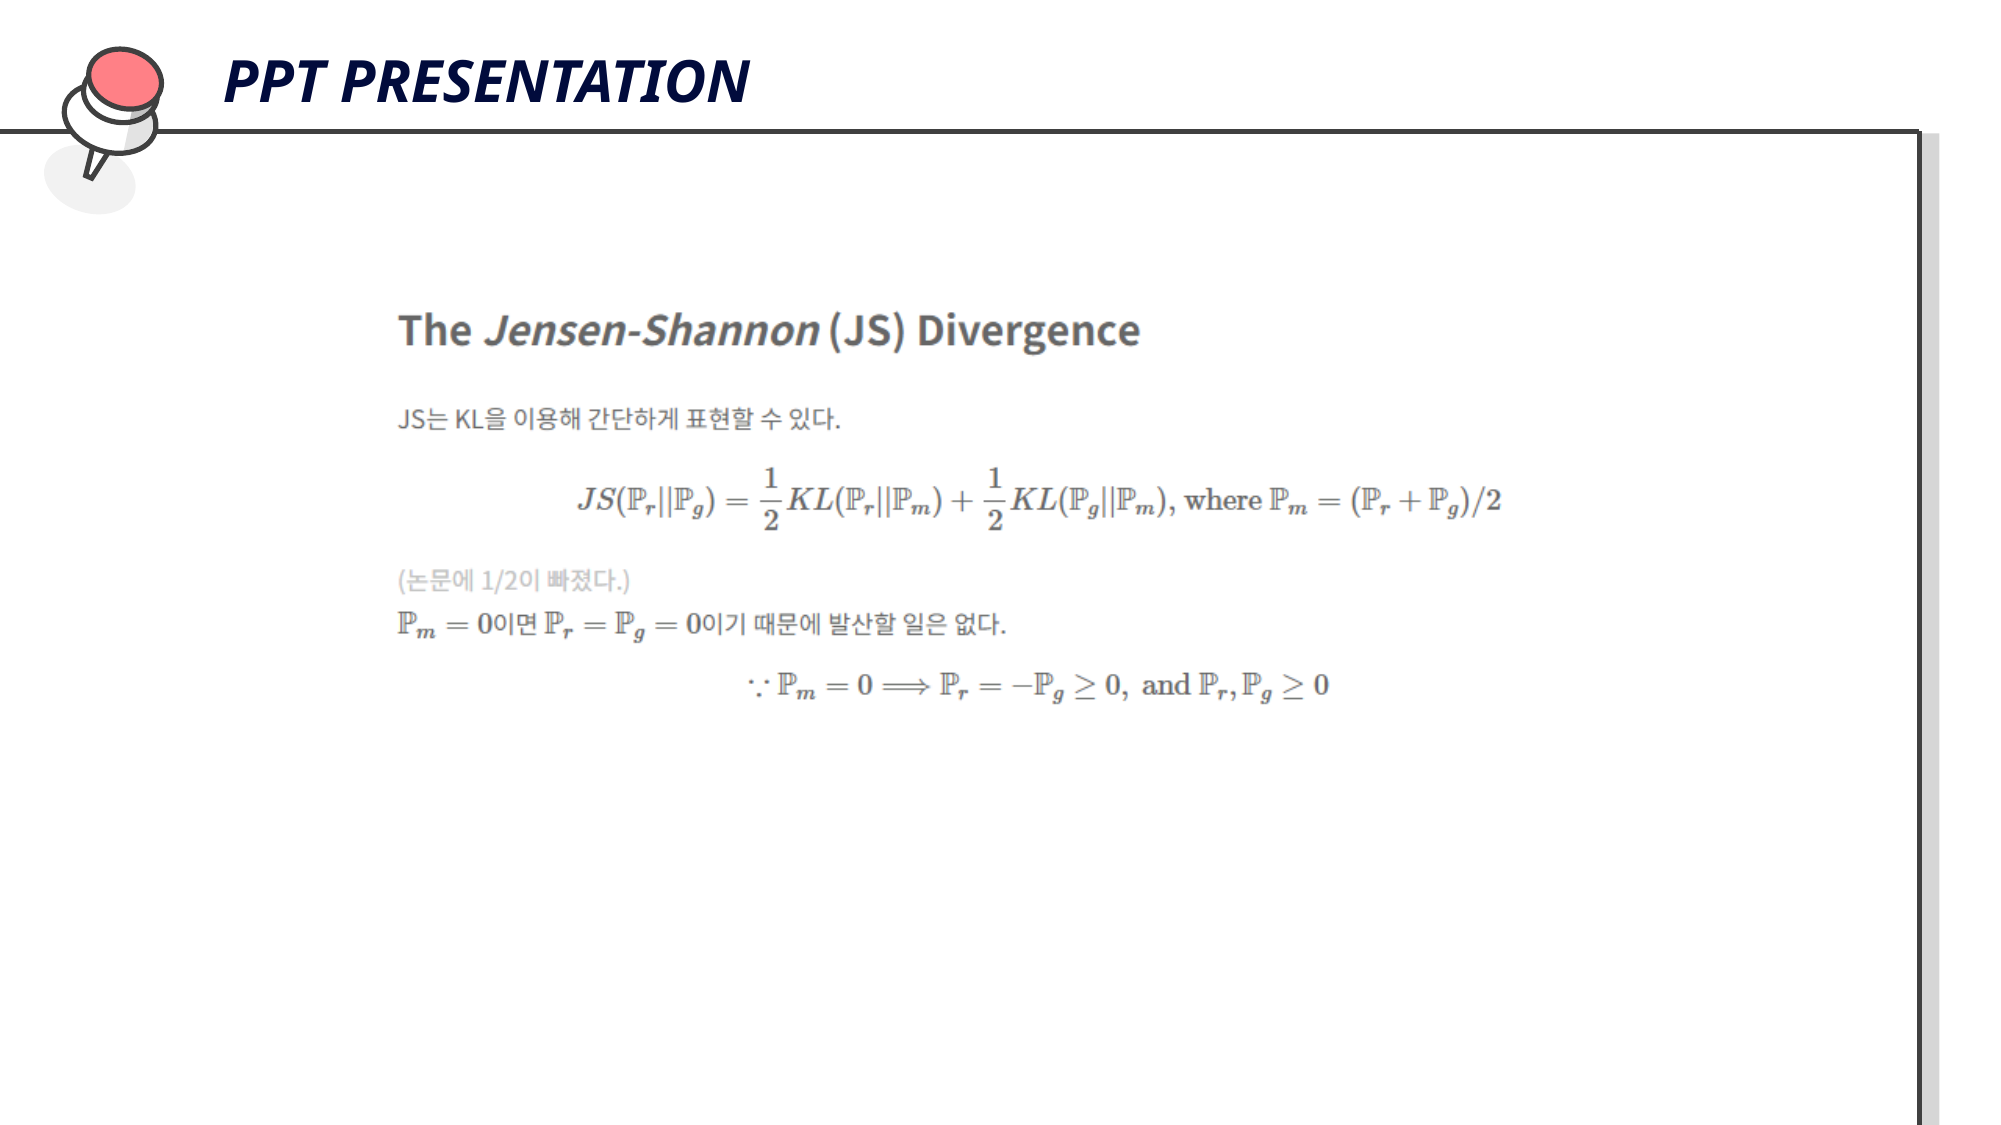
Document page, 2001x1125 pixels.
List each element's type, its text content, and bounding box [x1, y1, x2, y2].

picture [360, 297, 1611, 756]
text_box [1922, 132, 1941, 1125]
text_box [42, 49, 163, 213]
text_box PPT PRESENTATION [208, 1, 1611, 122]
